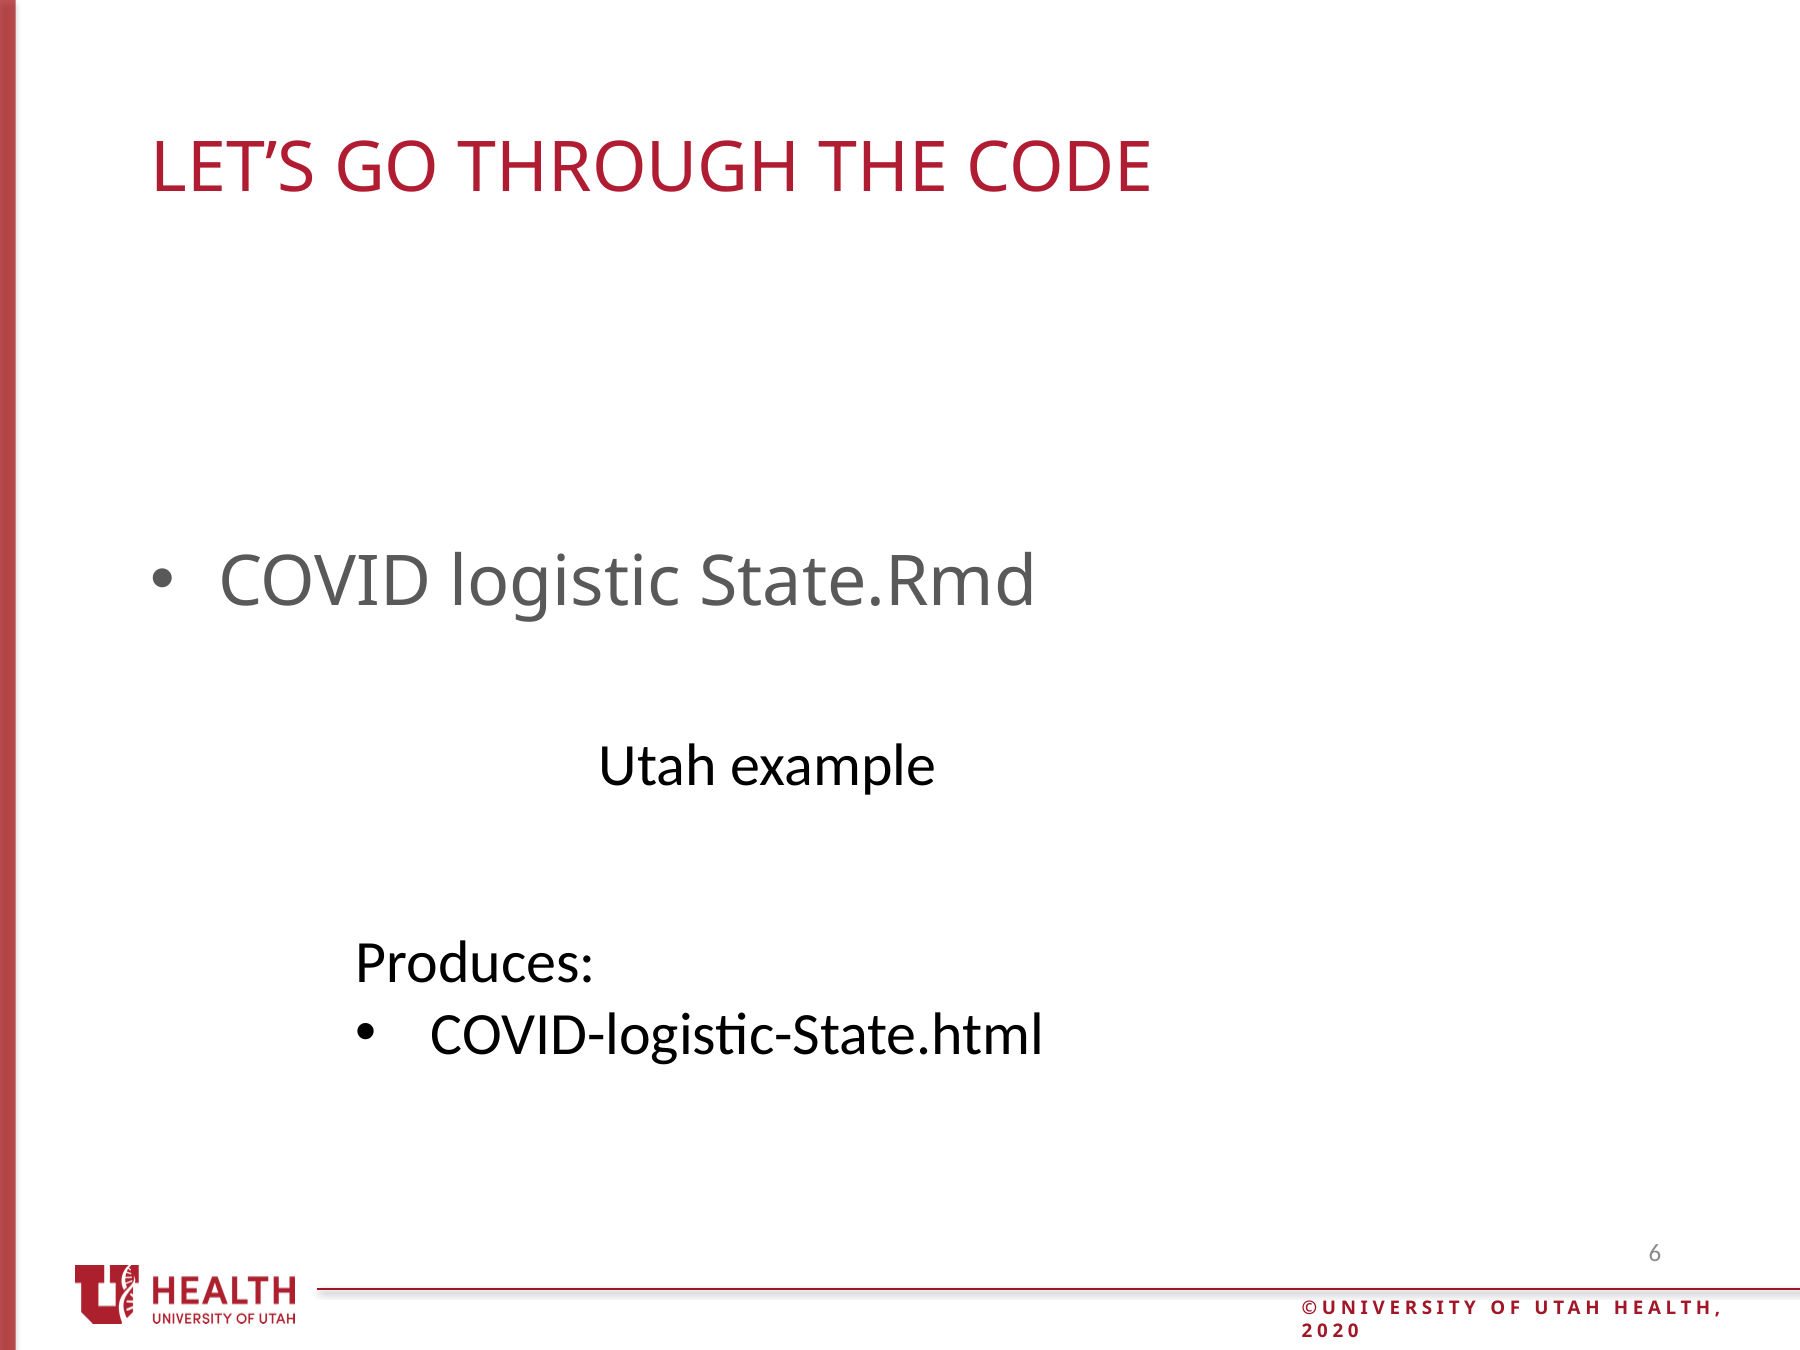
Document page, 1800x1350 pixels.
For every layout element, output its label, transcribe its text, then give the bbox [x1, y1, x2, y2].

text_box Utah example [584, 718, 952, 806]
text_box Produces: COVID-logistic-State.html [341, 914, 1061, 1074]
title Let’s go through the code [135, 113, 1710, 223]
slide_number 6 [1271, 1215, 1677, 1288]
list COVID logistic State.Rmd [135, 528, 1696, 675]
picture [75, 1265, 295, 1324]
